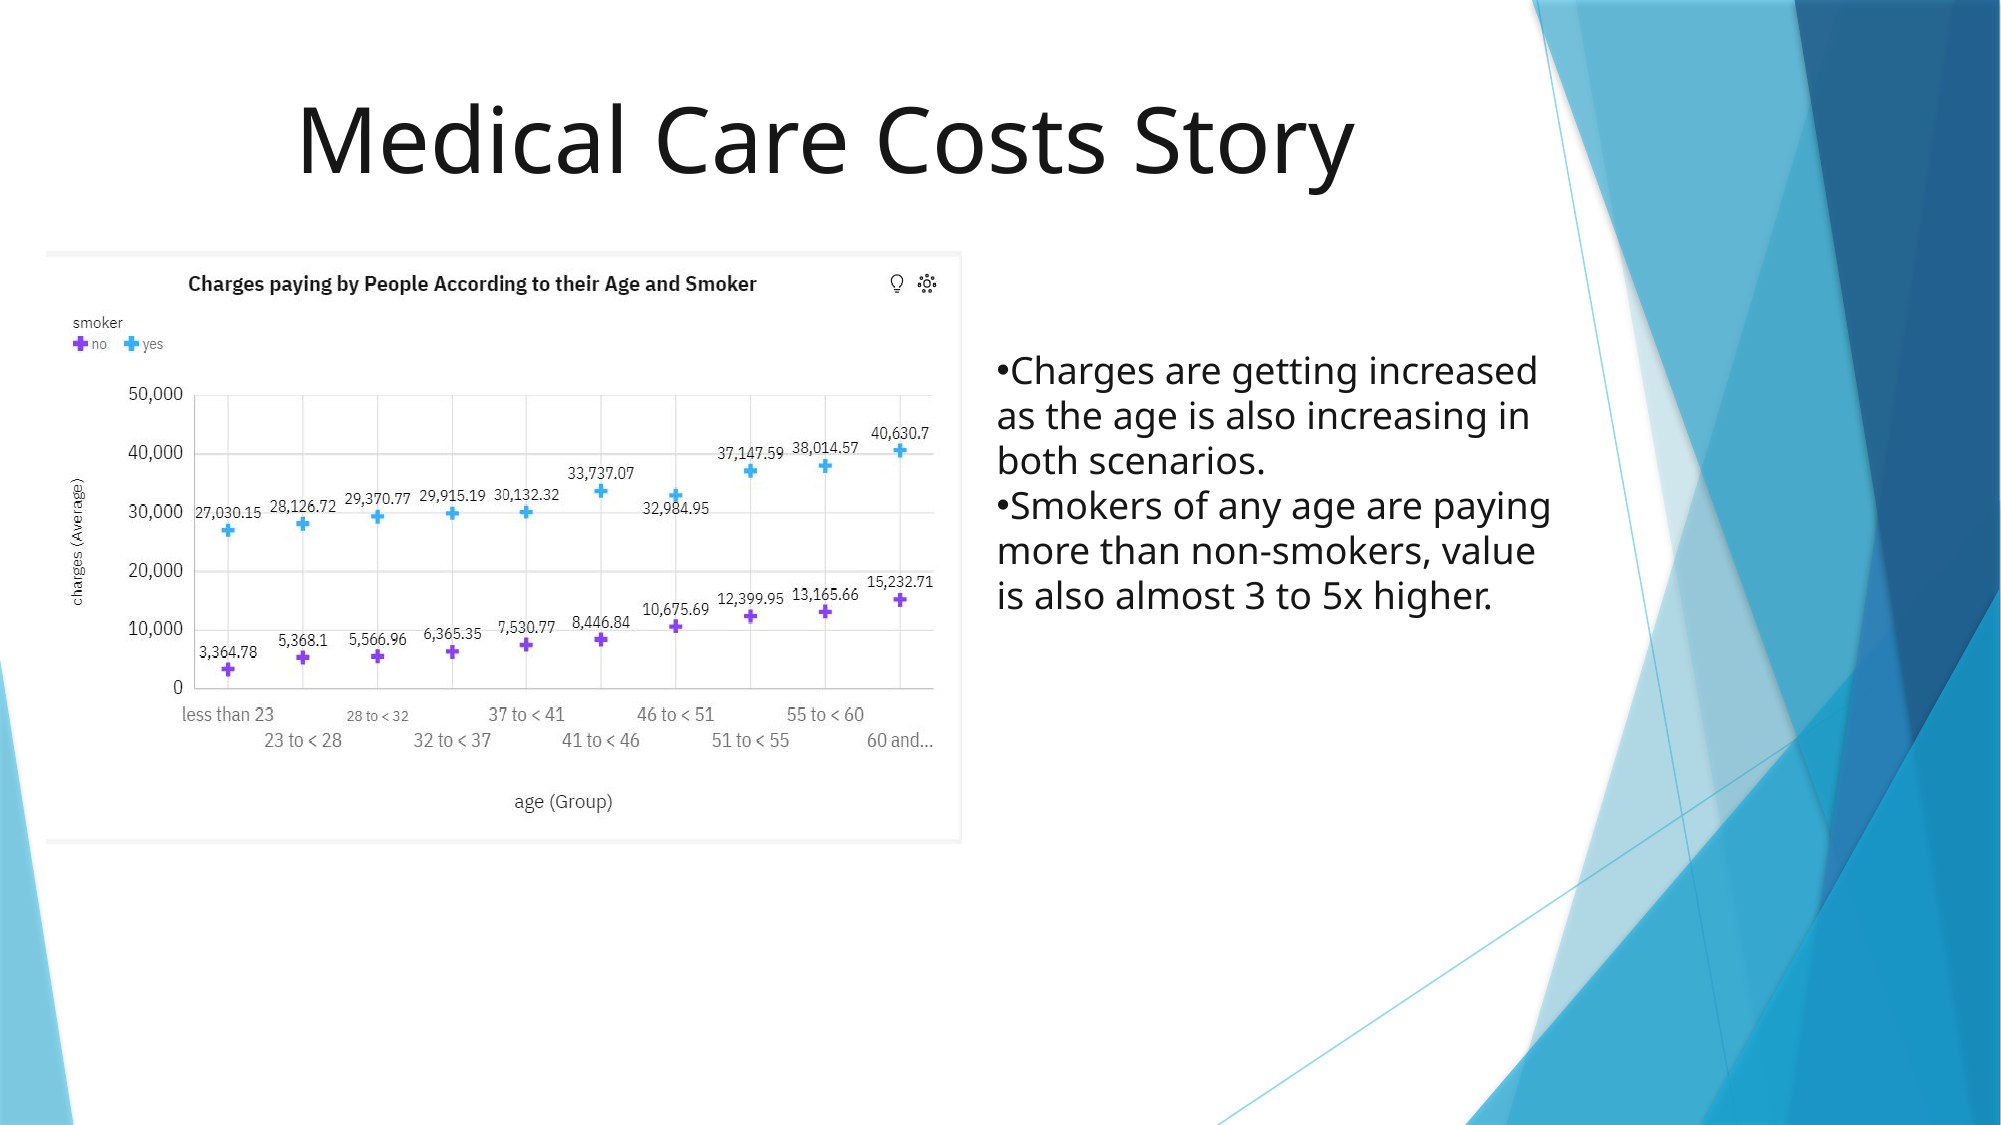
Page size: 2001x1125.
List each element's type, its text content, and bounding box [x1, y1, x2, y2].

text_box Medical Care Costs Story [280, 74, 1426, 199]
text_box Charges are getting increased as the age is also increasing in both scenarios. Smokers of any age are paying more than non-smokers, value is also almost 3 to 5x higher. [981, 339, 1575, 670]
picture [45, 250, 963, 845]
